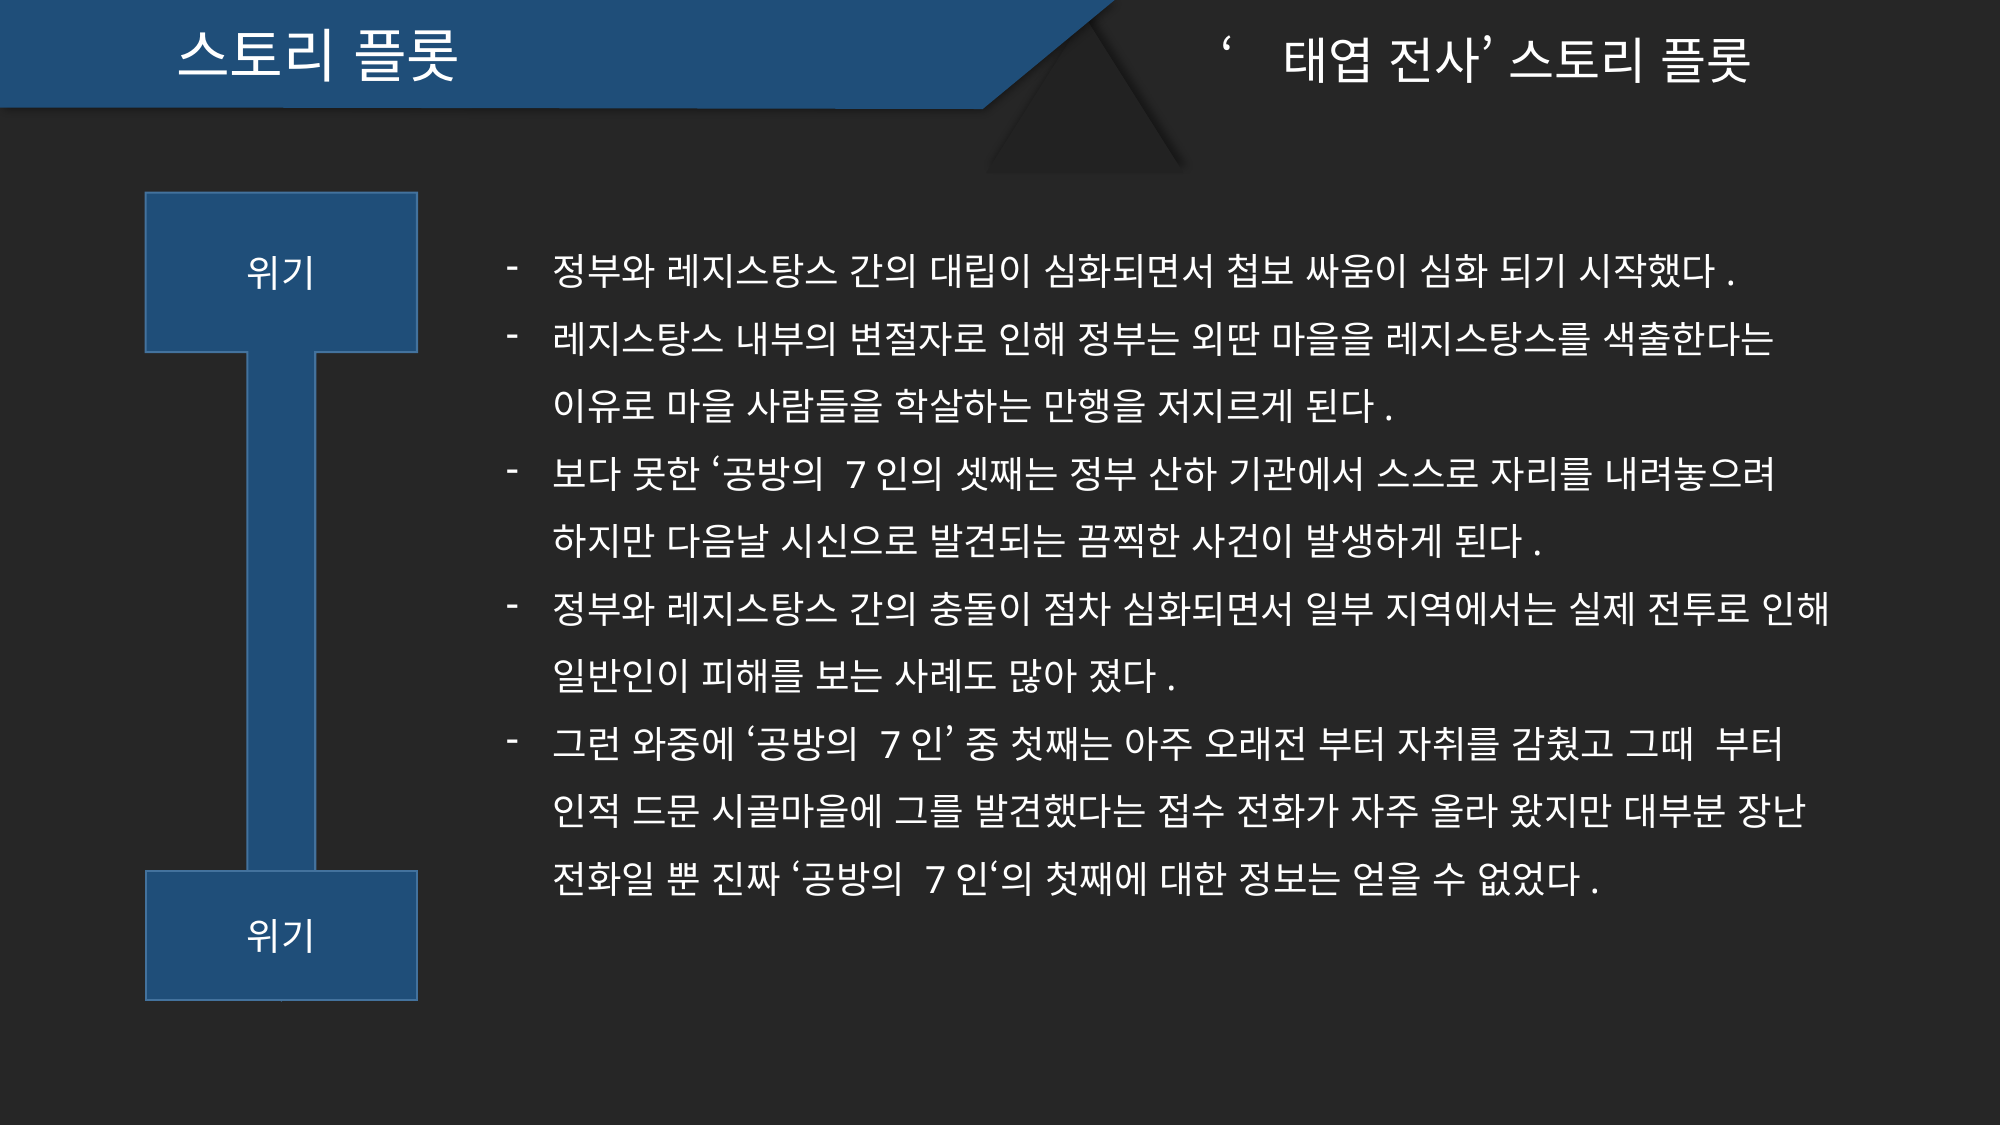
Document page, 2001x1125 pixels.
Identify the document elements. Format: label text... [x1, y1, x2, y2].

text_box ‘태엽 전사’ 스토리 플롯 [1205, 21, 1768, 97]
text_box 정부와 레지스탕스 간의 대립이 심화되면서 첩보 싸움이 심화 되기 시작했다. 레지스탕스 내부의 변절자로 인해 정부는 외딴 마을을 레지스탕스를 색출한다는 이유로 마을 사람들을 학살하는 만행을 저지르게 된다. 보다 못한 ‘공방의 7인의 셋째는 정부 산하 기관에서 스스로 자리를 내려놓으려 하지만 다음날 시신으로 발견되는 끔찍한 사건이 발생하게 된다. 정부와 레지스탕스 간의 충돌이 점차 심화되면서 일부 지역에서는 실제 전투로 인해 일반인이 피해를 보는 사례도 많아 졌다. 그런 와중에 ‘공방의 7인’ 중 첫째는 아주 오래전 부터 자취를 감췄고 그때 부터 인적 드문 시골마을에 그를 발견했다는 접수 전화가 자주 올라 왔지만 대부분 장난 전화일 뿐 진짜 ‘공방의 7인‘의 첫째에 대한 정보는 얻을 수 없었다. [491, 218, 1855, 909]
text_box 위기 [145, 870, 418, 1001]
text_box 스토리 플롯 [161, 11, 476, 97]
text_box 위기 [144, 191, 419, 870]
